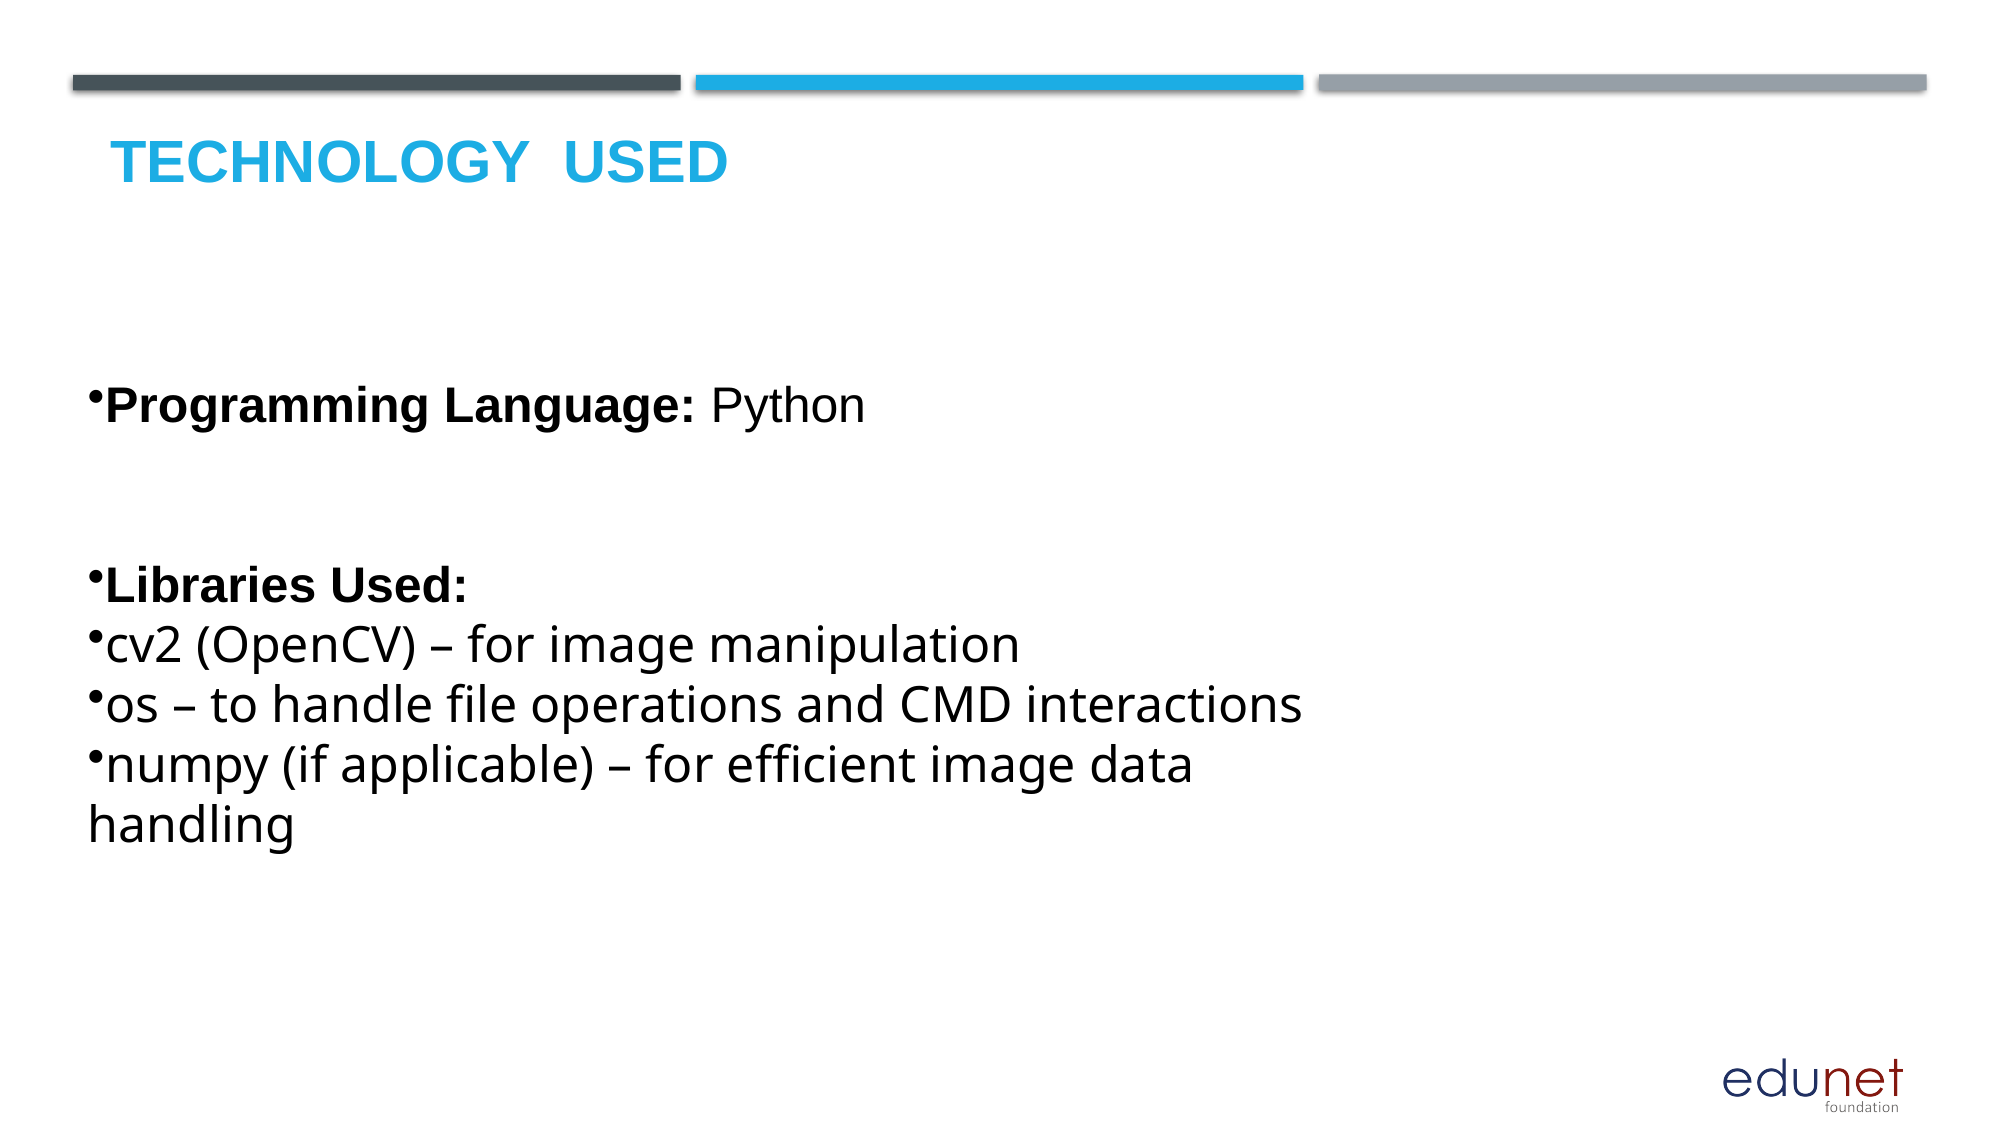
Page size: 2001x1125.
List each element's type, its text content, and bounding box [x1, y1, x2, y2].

title Technology used [95, 115, 1905, 203]
list Programming Language: Python Libraries Used: cv2 (OpenCV) – for image manipulation os – to handle file operations and CMD interactions numpy (if applicable) – for efficient image data handling [72, 308, 1320, 962]
picture [1719, 1056, 1905, 1116]
